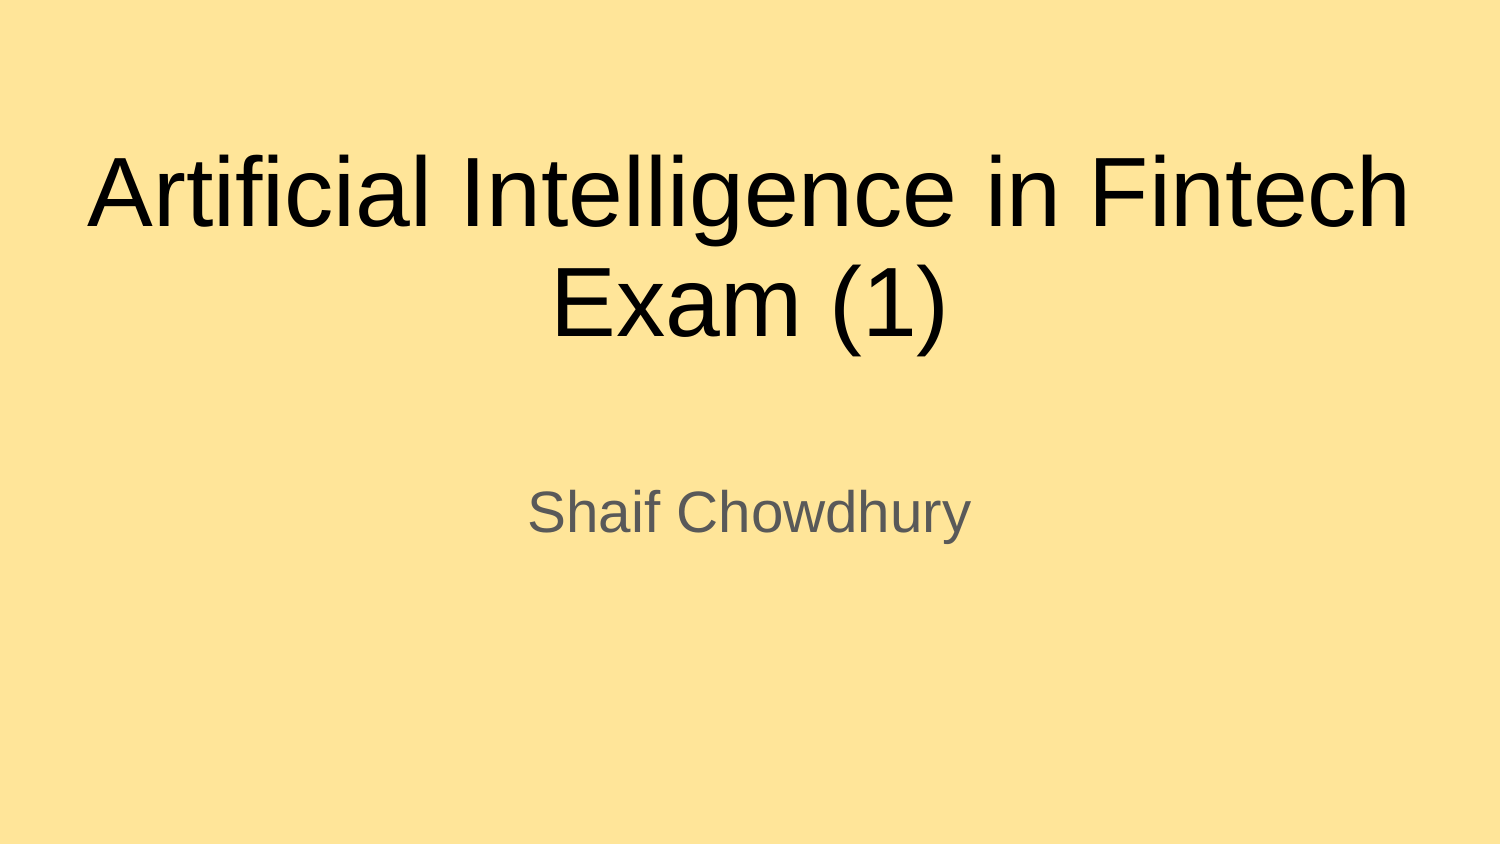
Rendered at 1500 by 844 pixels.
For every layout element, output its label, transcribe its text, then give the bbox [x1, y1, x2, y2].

subtitle Shaif Chowdhury [51, 464, 1449, 747]
title Artificial Intelligence in Fintech Exam (1) [51, 122, 1449, 373]
